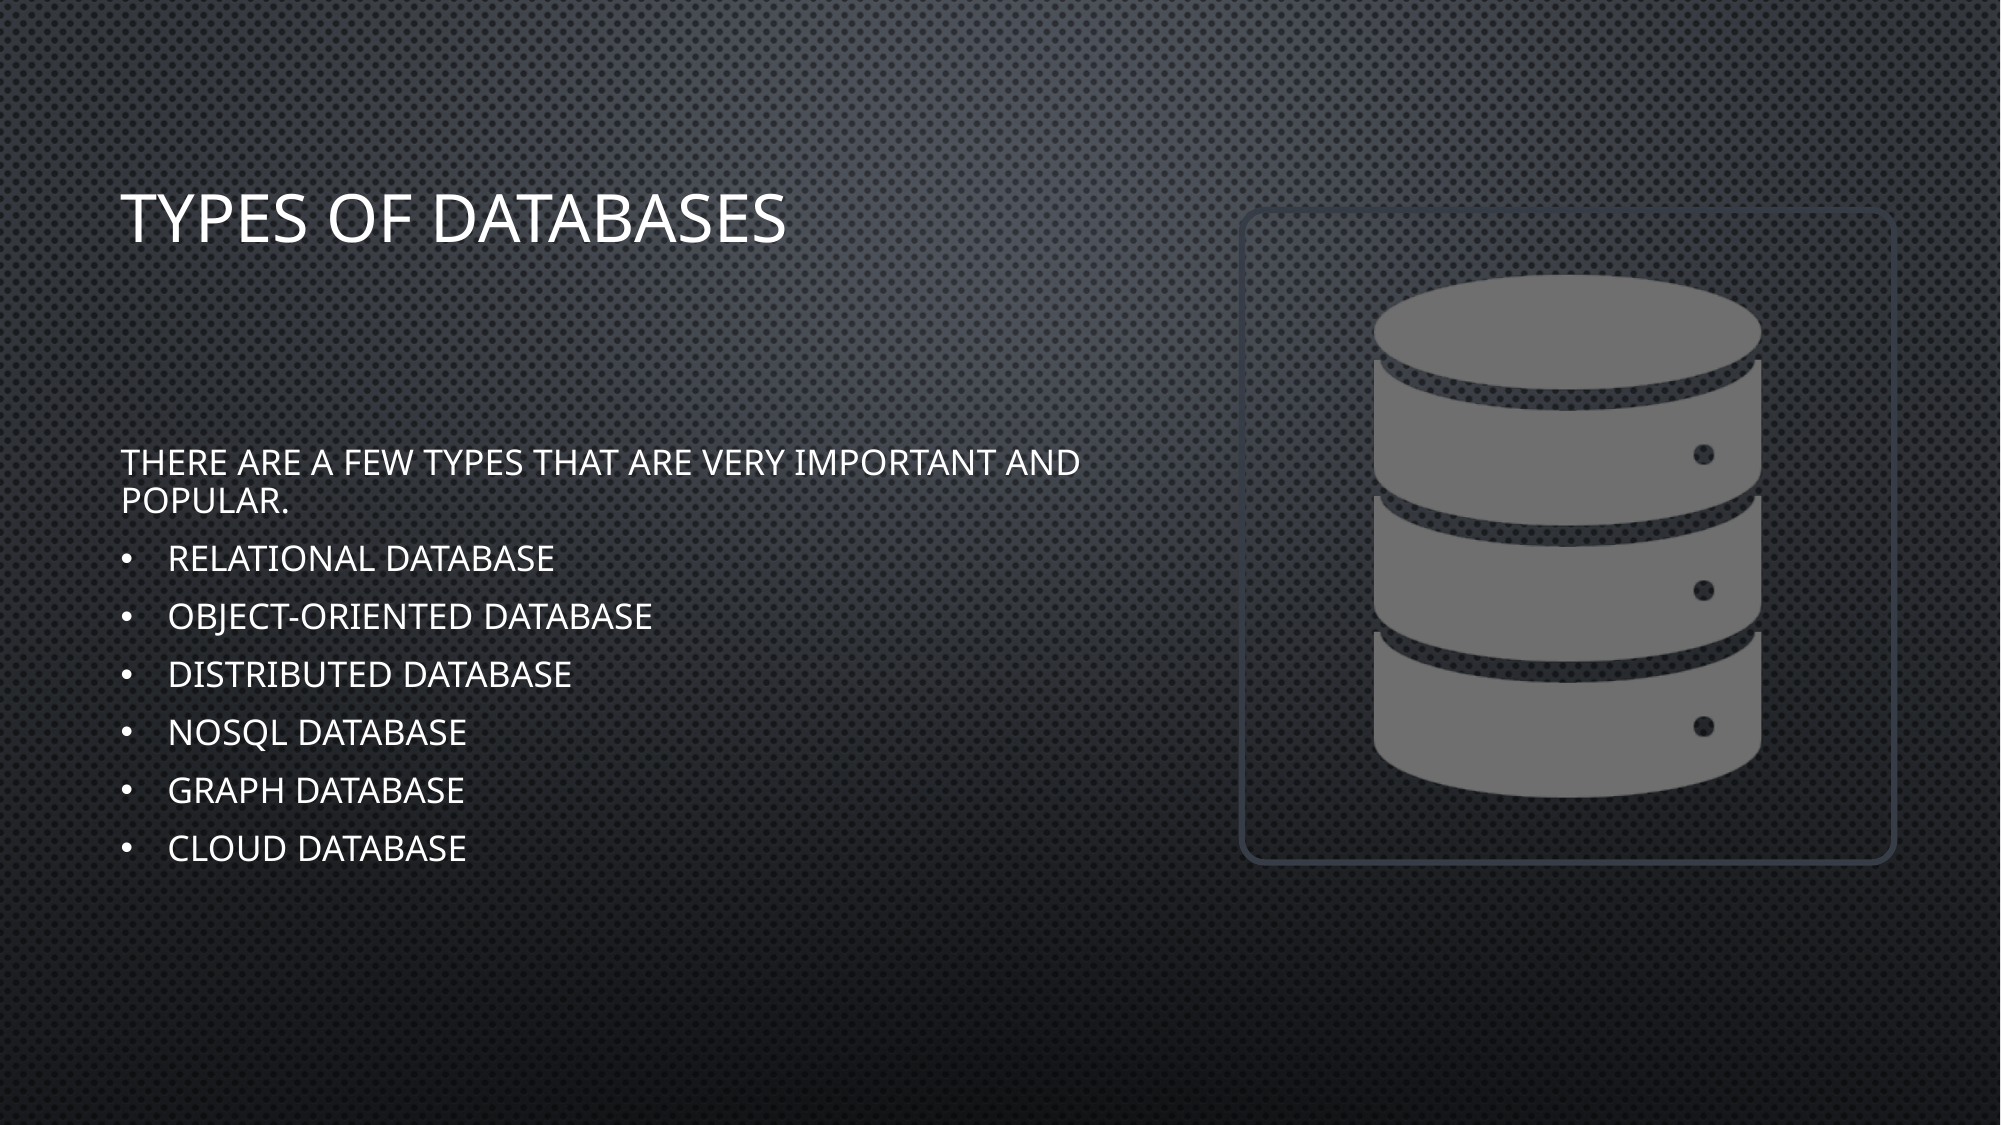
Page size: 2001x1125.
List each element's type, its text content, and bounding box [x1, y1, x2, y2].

title Types of databases [105, 99, 1184, 413]
list There are a few types that are very important and popular. Relational Database Object-Oriented Database Distributed Database NoSQL Database Graph Database Cloud Database [105, 437, 1184, 966]
picture [1241, 209, 1895, 863]
